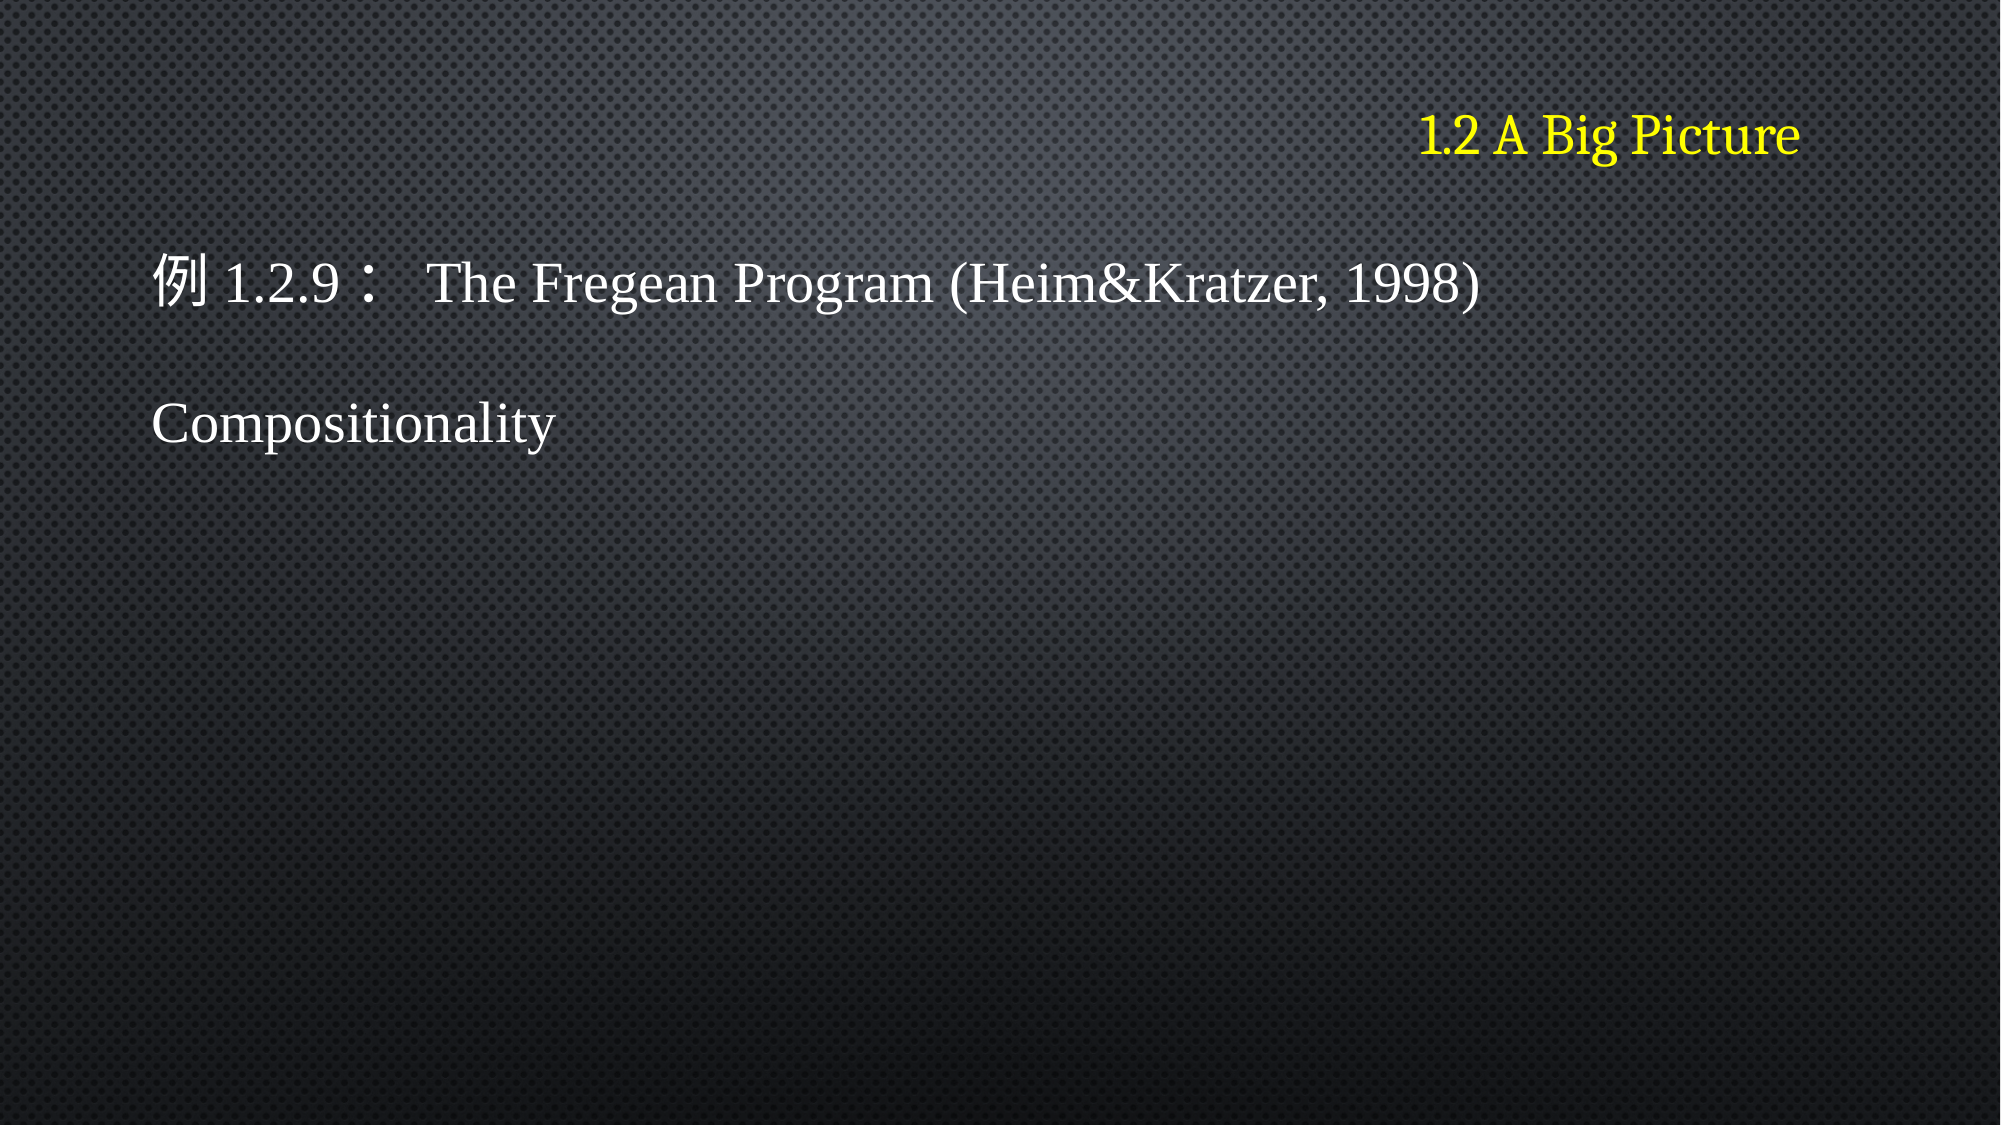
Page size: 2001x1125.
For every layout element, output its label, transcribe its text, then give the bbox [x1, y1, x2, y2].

text_box 例1.2.9：The Fregean Program (Heim&Kratzer, 1998) Compositionality [136, 236, 1565, 532]
text_box 1.2 A Big Picture [1405, 88, 1817, 174]
